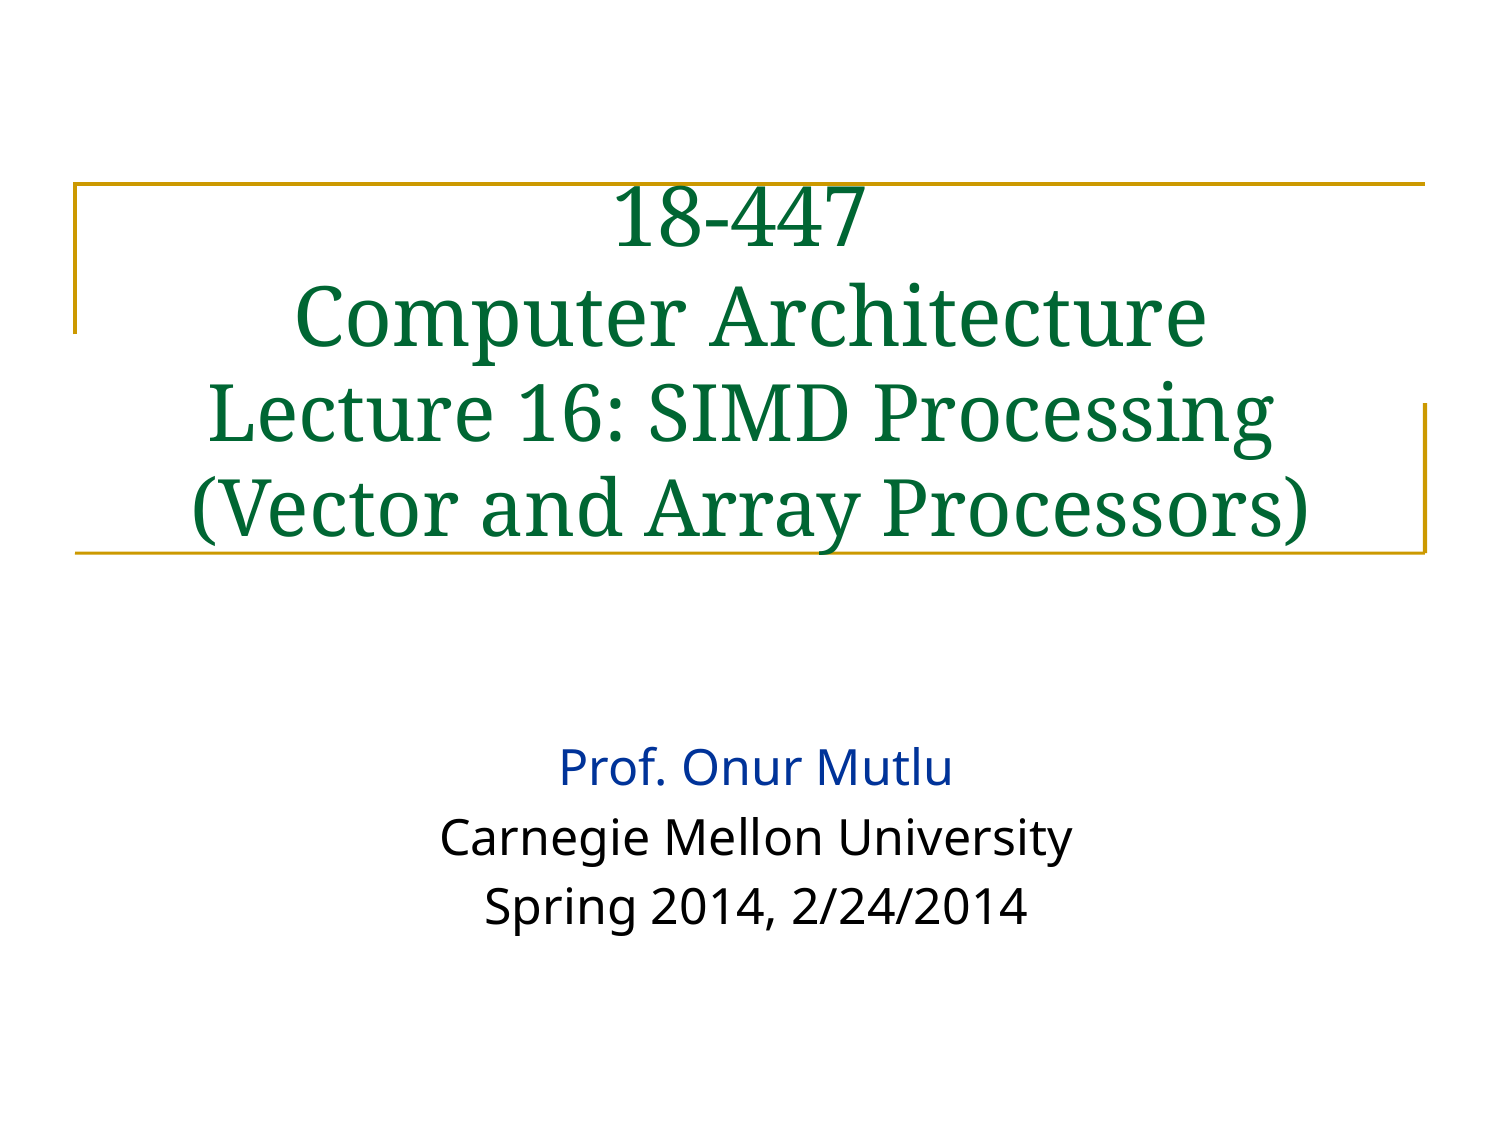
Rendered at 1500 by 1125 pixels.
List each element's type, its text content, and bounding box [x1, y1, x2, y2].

title 18-447 Computer Architecture Lecture 16: SIMD Processing (Vector and Array Processors) [60, 155, 1443, 438]
subtitle Prof. Onur Mutlu Carnegie Mellon University Spring 2014, 2/24/2014 [112, 587, 1400, 1064]
